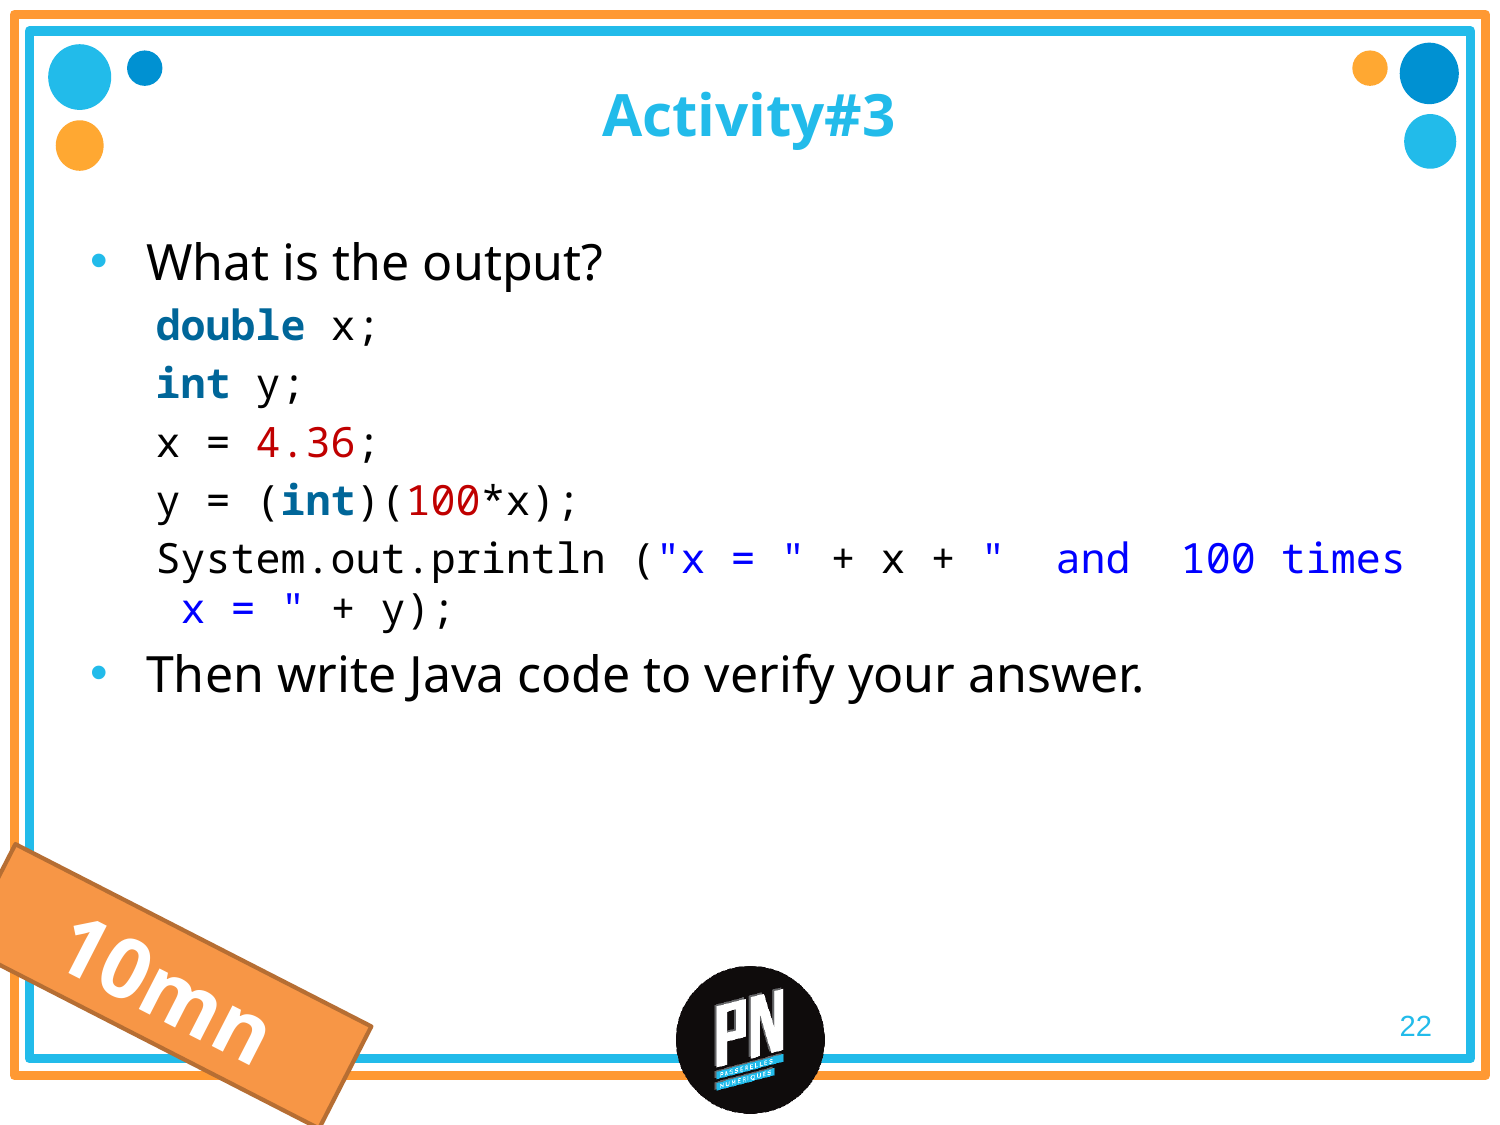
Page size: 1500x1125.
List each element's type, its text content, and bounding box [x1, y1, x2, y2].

picture [674, 964, 826, 1115]
text_box 10mn [0, 842, 374, 1125]
title Activity#3 [75, 36, 1424, 191]
list What is the output? double x; int y; x = 4.36; y = (int)(100*x); System.out.println ("x = " + x + " and 100 times x = " + y); Then write Java code to verify your answer. [75, 222, 1424, 866]
